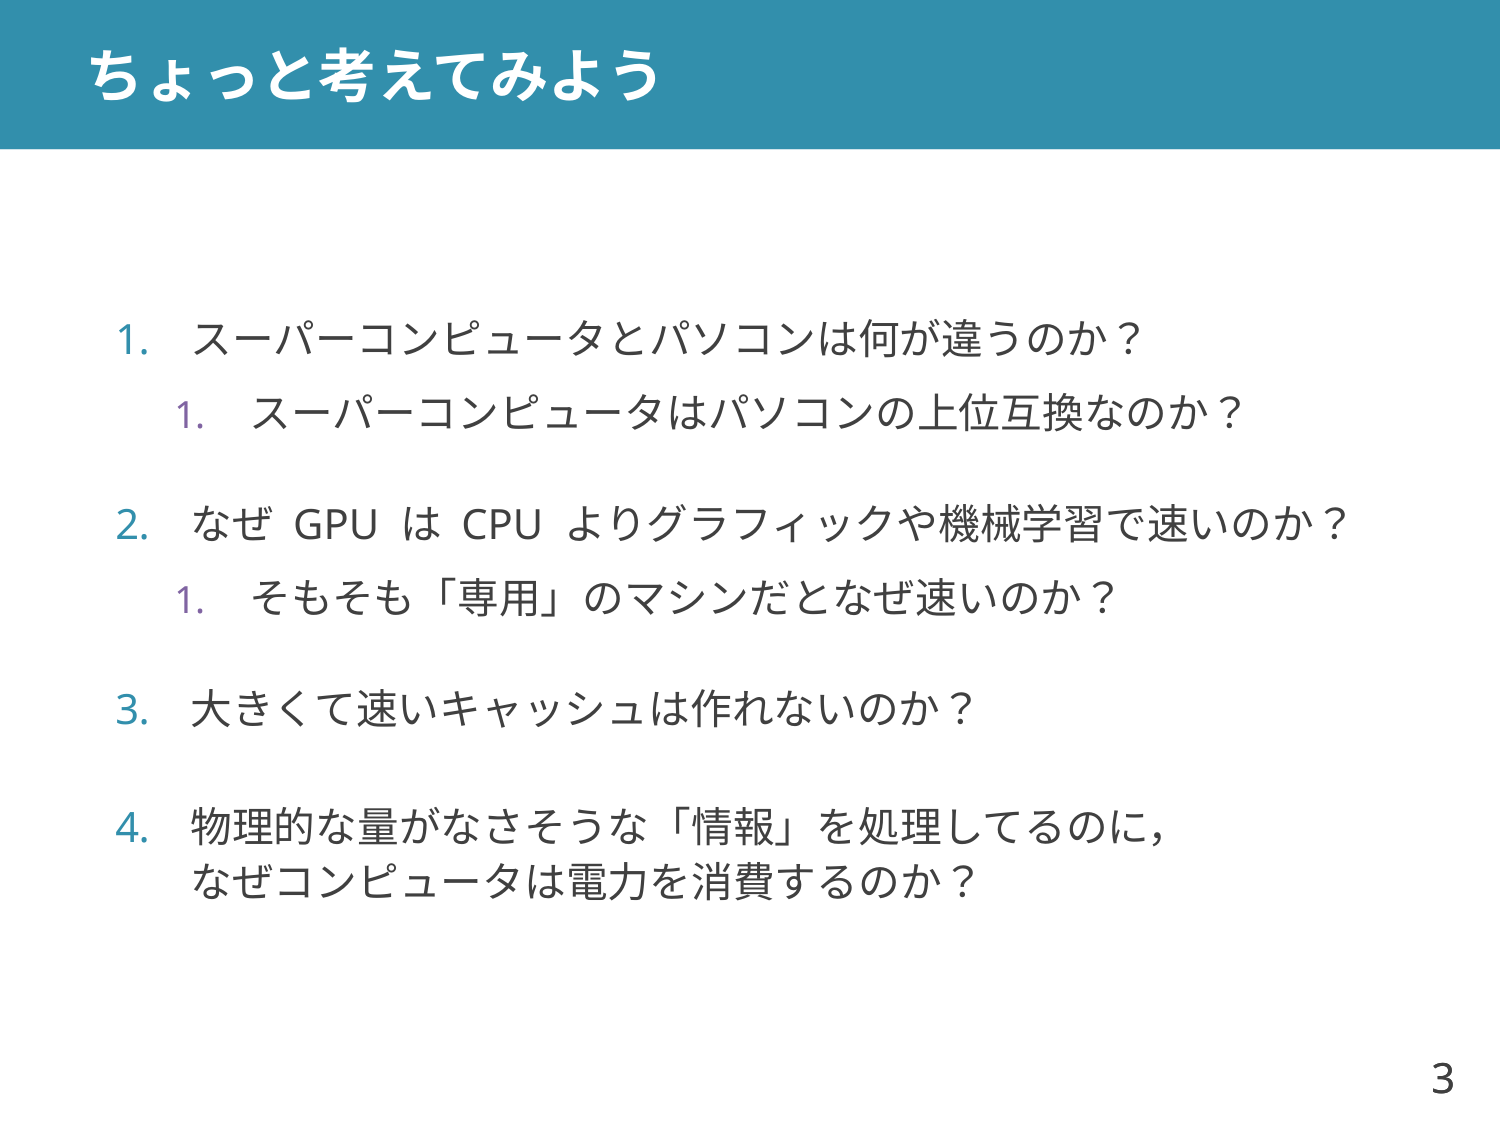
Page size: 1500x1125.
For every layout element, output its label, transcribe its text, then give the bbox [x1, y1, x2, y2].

title ちょっと考えてみよう [70, 0, 1500, 150]
list スーパーコンピュータとパソコンは何が違うのか？ スーパーコンピュータはパソコンの上位互換なのか？ なぜ GPU は CPU よりグラフィックや機械学習で速いのか？ そもそも「専用」のマシンだとなぜ速いのか？ 大きくて速いキャッシュは作れないのか？ 物理的な量がなさそうな「情報」を処理してるのに， なぜコンピュータは電力を消費するのか？ [100, 178, 1459, 1036]
